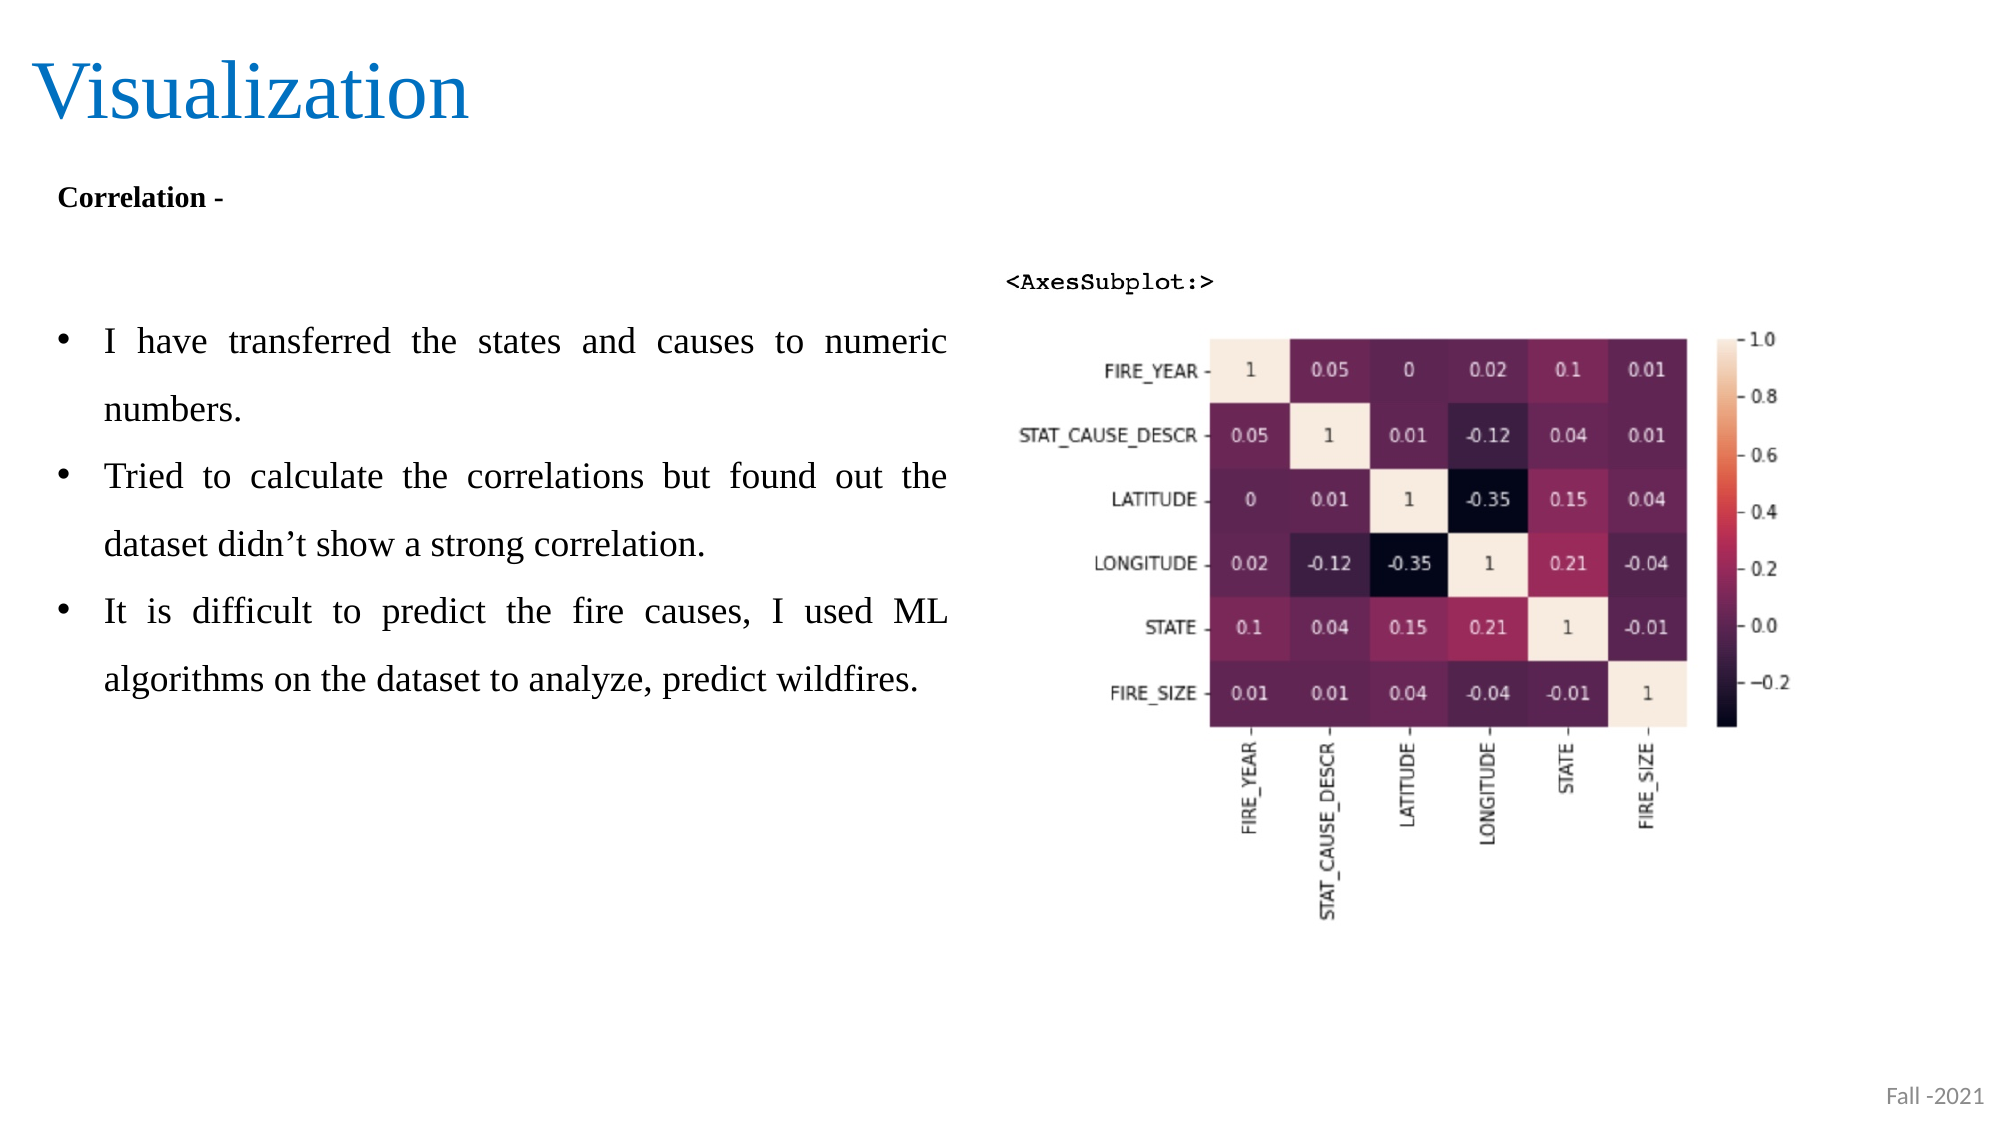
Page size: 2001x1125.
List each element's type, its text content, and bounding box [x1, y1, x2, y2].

text_box I have transferred the states and causes to numeric numbers. Tried to calculate the correlations but found out the dataset didn’t show a strong correlation. It is difficult to predict the fire causes, I used ML algorithms on the dataset to analyze, predict wildfires. [42, 286, 964, 751]
text_box Visualization [16, 27, 487, 143]
footer Fall -2021 [1321, 1065, 2000, 1125]
picture [999, 256, 1884, 952]
title Correlation - [42, 173, 562, 258]
